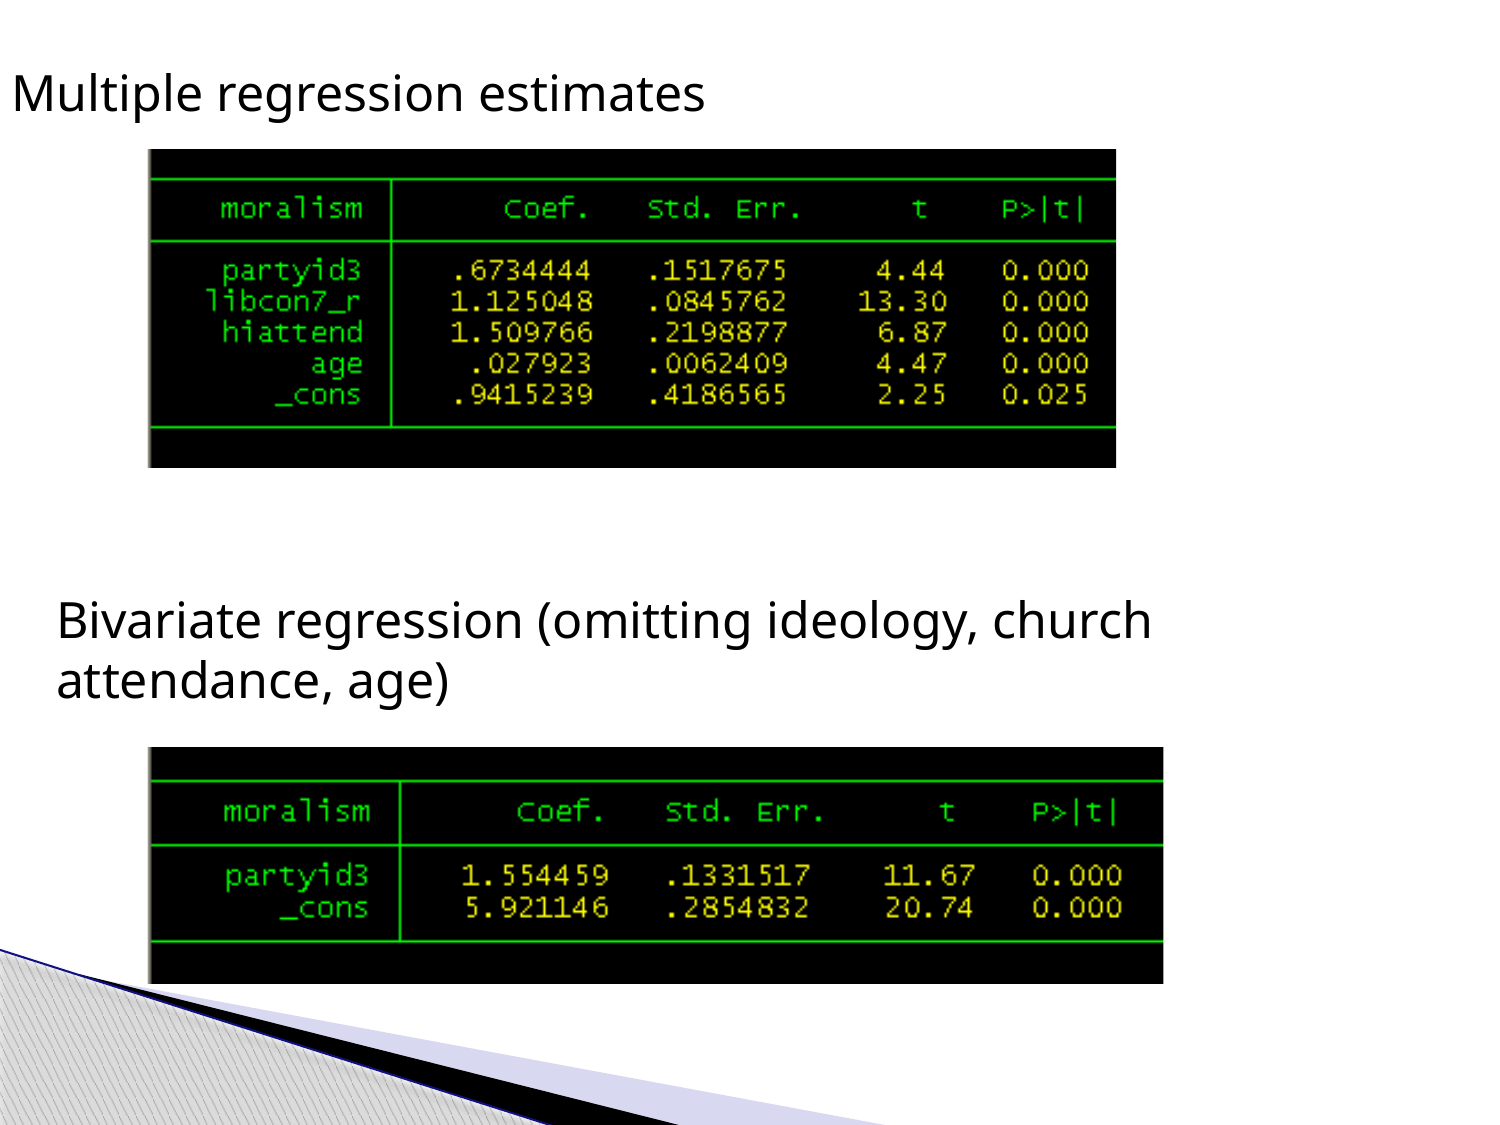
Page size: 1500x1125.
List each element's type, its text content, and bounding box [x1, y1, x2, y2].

picture [147, 148, 1117, 469]
text_box Multiple regression estimates [0, 54, 722, 130]
picture [147, 747, 1164, 985]
text_box Bivariate regression (omitting ideology, church attendance, age) [41, 581, 1400, 716]
